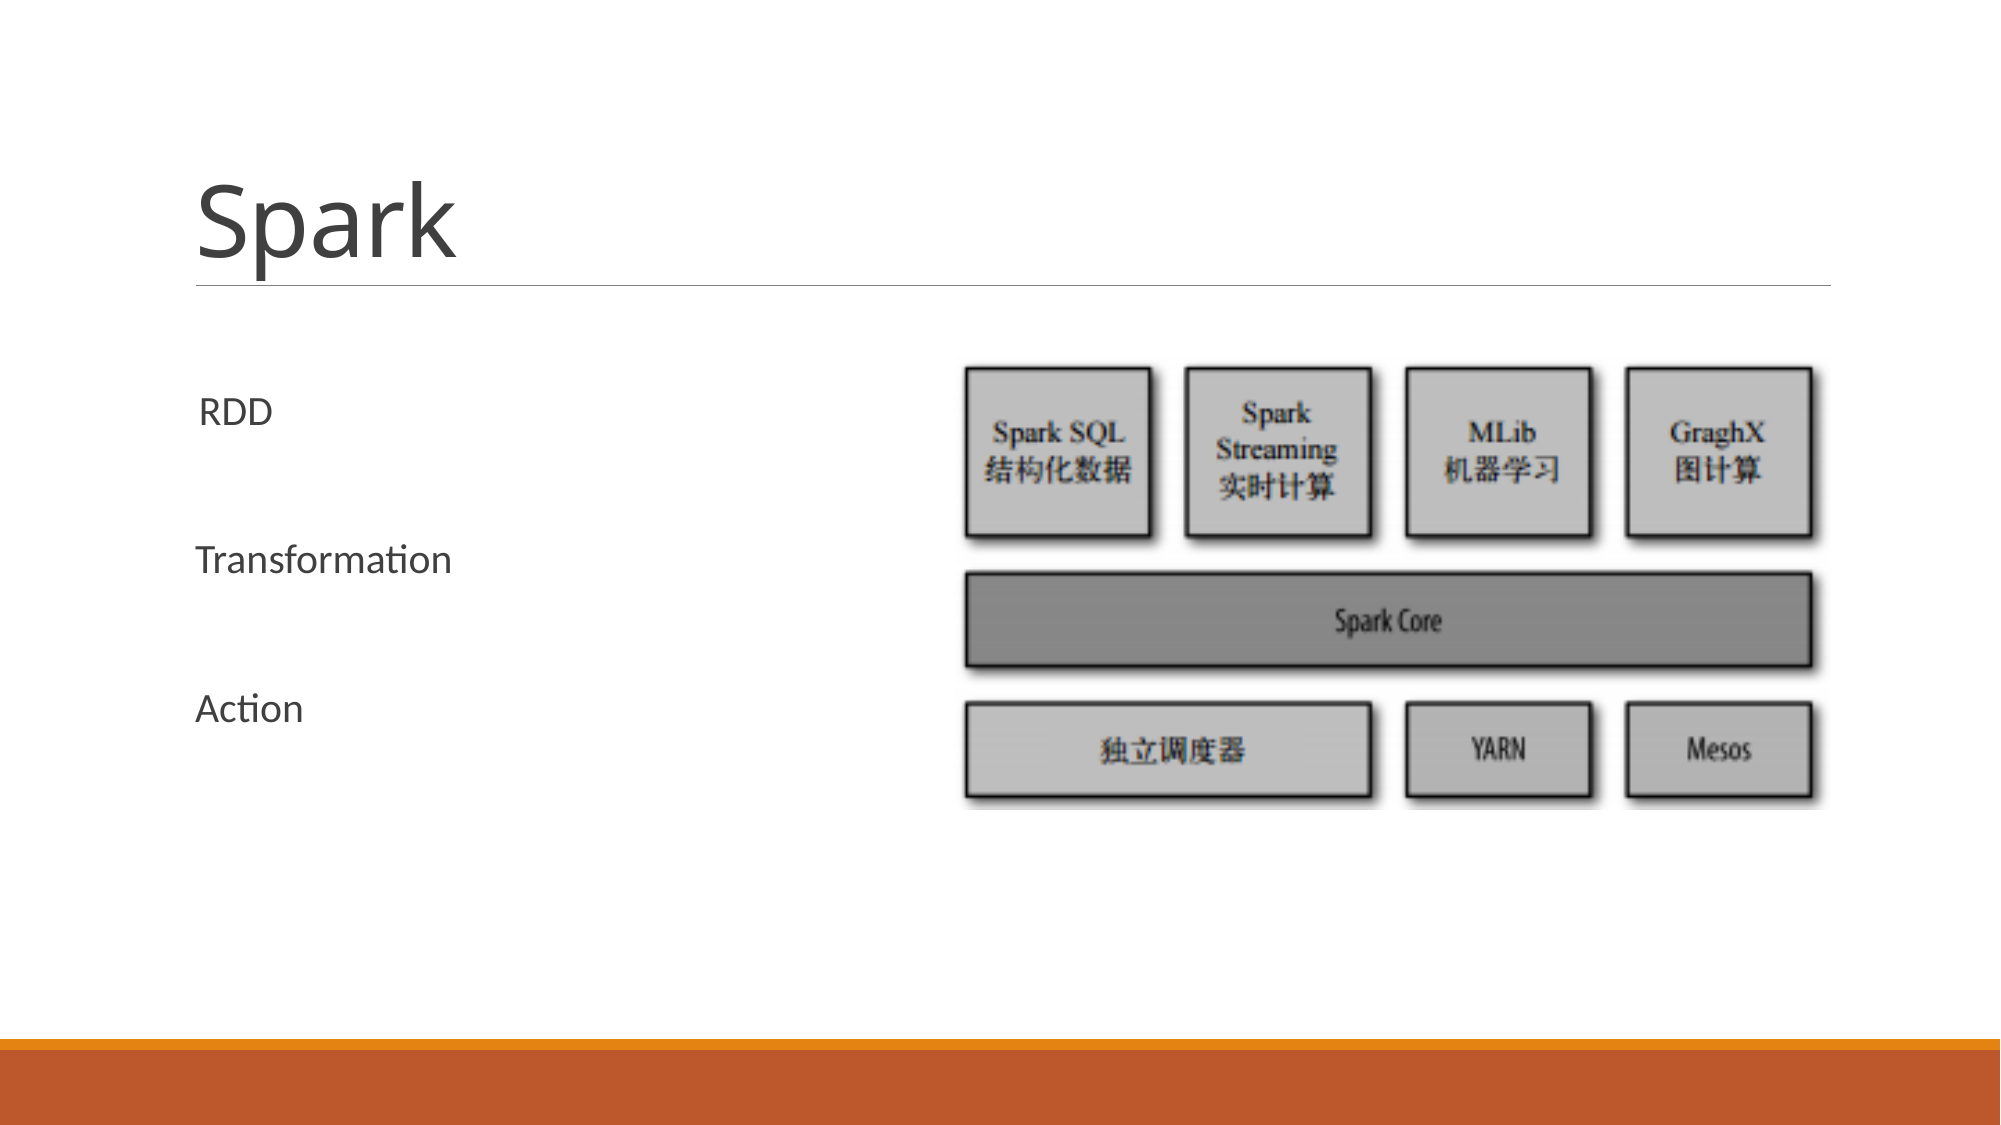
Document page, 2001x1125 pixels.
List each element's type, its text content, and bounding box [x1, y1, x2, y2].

picture [955, 354, 1831, 811]
title Spark [180, 47, 1830, 285]
list RDD Transformation Action [180, 302, 1830, 963]
